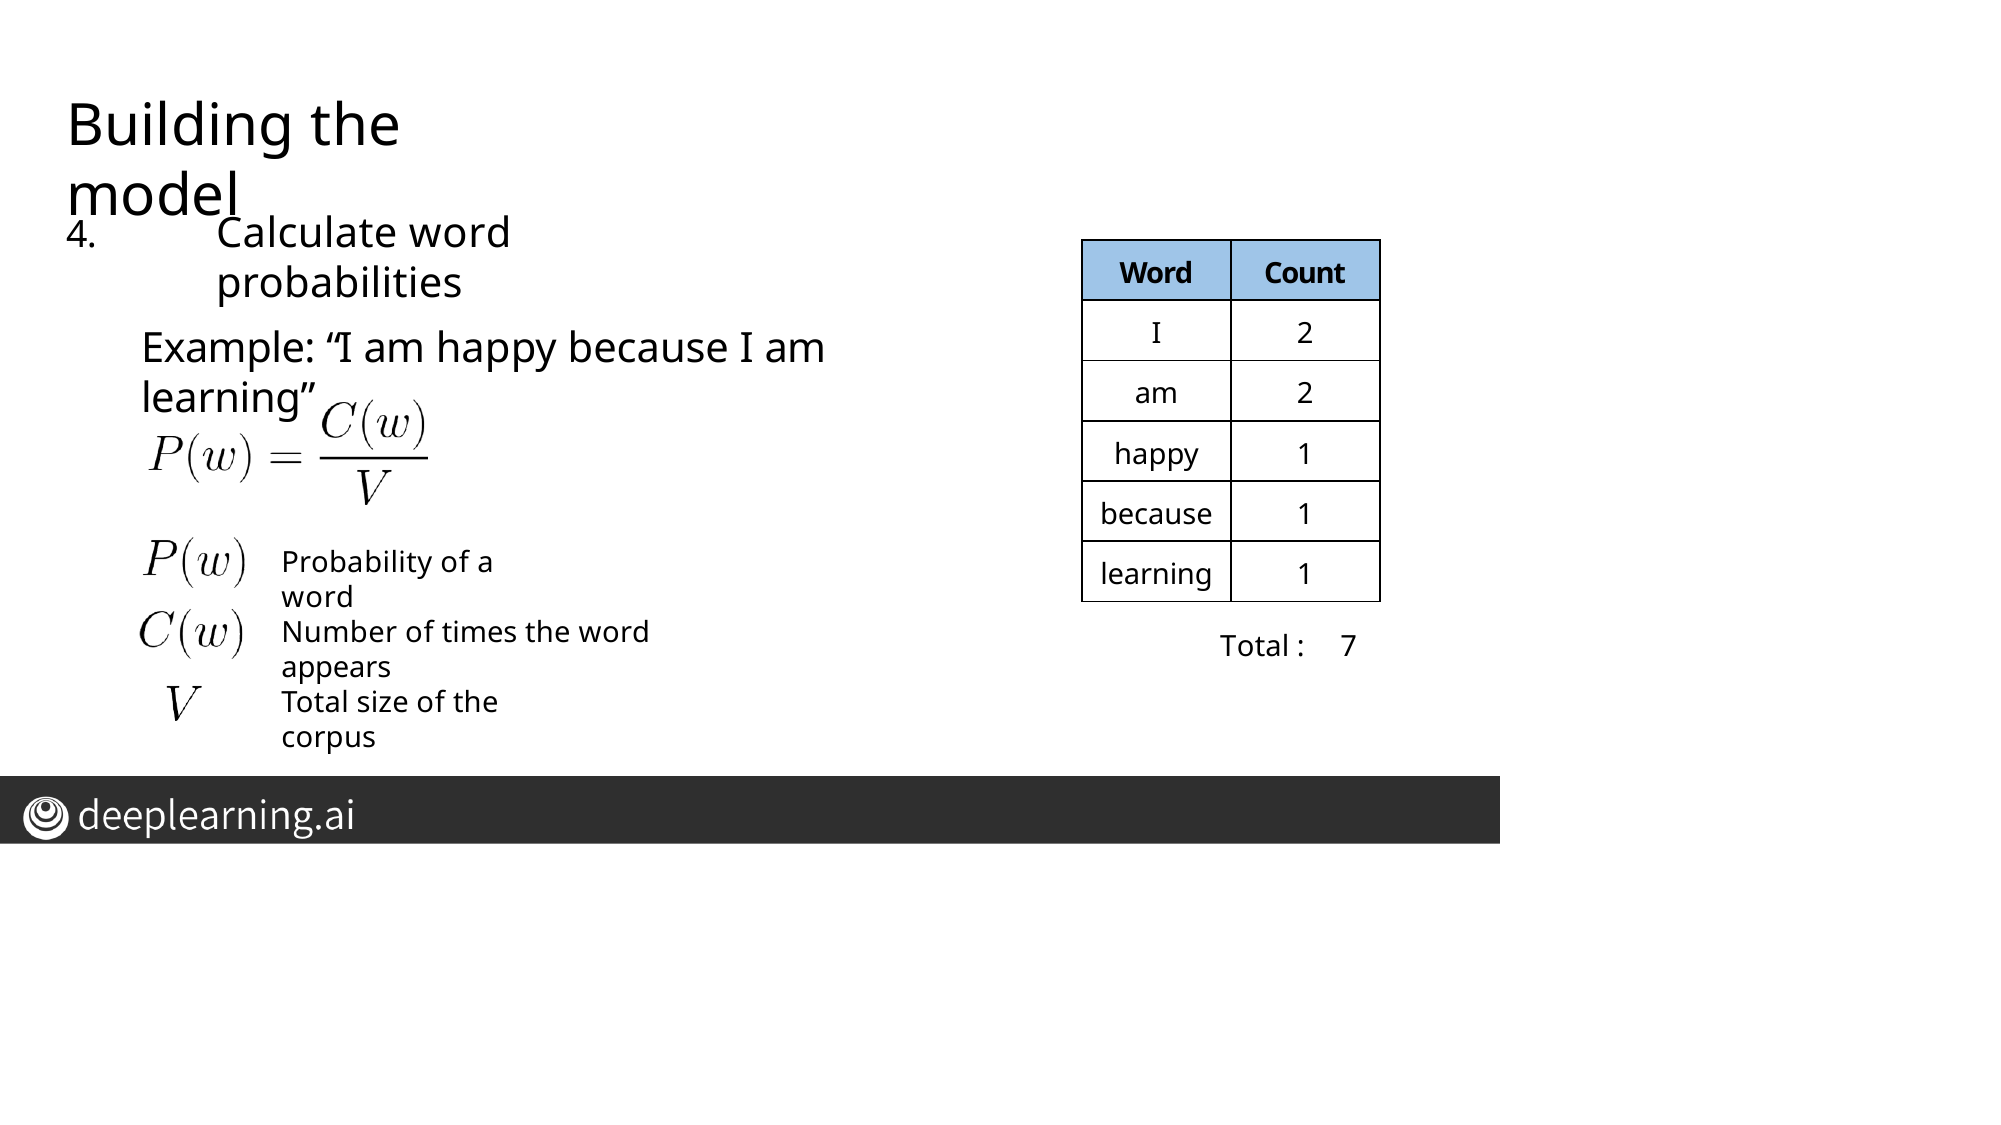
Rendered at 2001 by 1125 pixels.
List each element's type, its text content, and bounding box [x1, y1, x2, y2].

table_cell I [1083, 301, 1230, 360]
picture [165, 685, 202, 721]
text_box Probability of a word [279, 541, 553, 611]
table_cell 1 [1232, 482, 1379, 540]
table_header Count [1232, 241, 1379, 299]
table_header Word [1083, 241, 1230, 299]
table_cell 1 [1232, 542, 1379, 601]
table_cell because [1083, 482, 1230, 540]
table_cell 2 [1232, 361, 1379, 420]
table_cell am [1083, 361, 1230, 420]
picture [138, 608, 243, 660]
picture [0, 761, 379, 844]
text_box Total size of the corpus [279, 681, 584, 754]
text_box 4. [64, 207, 99, 255]
picture [141, 536, 246, 588]
text_box Example: “I am happy because I am learning” [139, 318, 955, 421]
title Building the model [64, 85, 549, 276]
text_box Calculate word probabilities [214, 203, 729, 306]
picture [148, 399, 429, 505]
table_cell happy [1083, 422, 1230, 480]
text_box Total : 7 [1218, 625, 1358, 663]
table_cell 2 [1232, 301, 1379, 360]
table_cell 1 [1232, 422, 1379, 480]
table_cell learning [1083, 542, 1230, 601]
text_box Number of times the word appears [279, 611, 732, 684]
